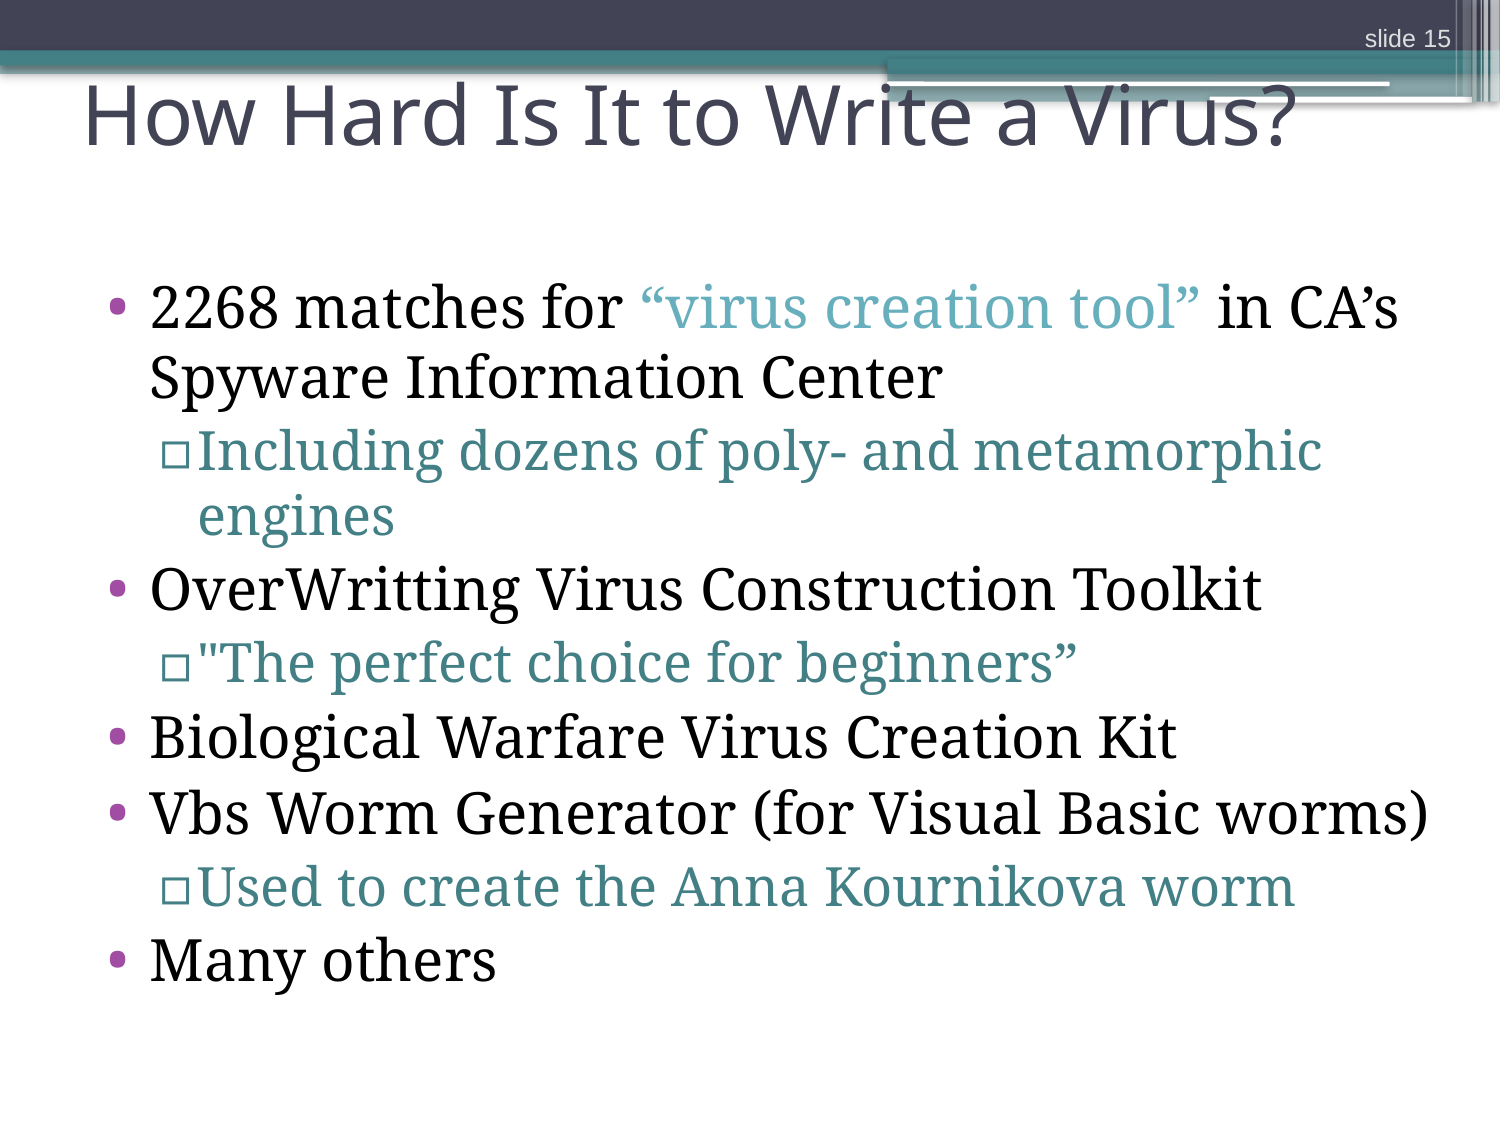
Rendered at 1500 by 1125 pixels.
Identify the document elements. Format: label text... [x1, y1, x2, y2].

list 2268 matches for “virus creation tool” in CA’s Spyware Information Center Including dozens of poly- and metamorphic engines OverWritting Virus Construction Toolkit "The perfect choice for beginners” Biological Warfare Virus Creation Kit Vbs Worm Generator (for Visual Basic worms) Used to create the Anna Kournikova worm Many others [75, 262, 1450, 1100]
title How Hard Is It to Write a Virus? [66, 37, 1463, 188]
slide_number slide 15 [1341, 0, 1466, 61]
